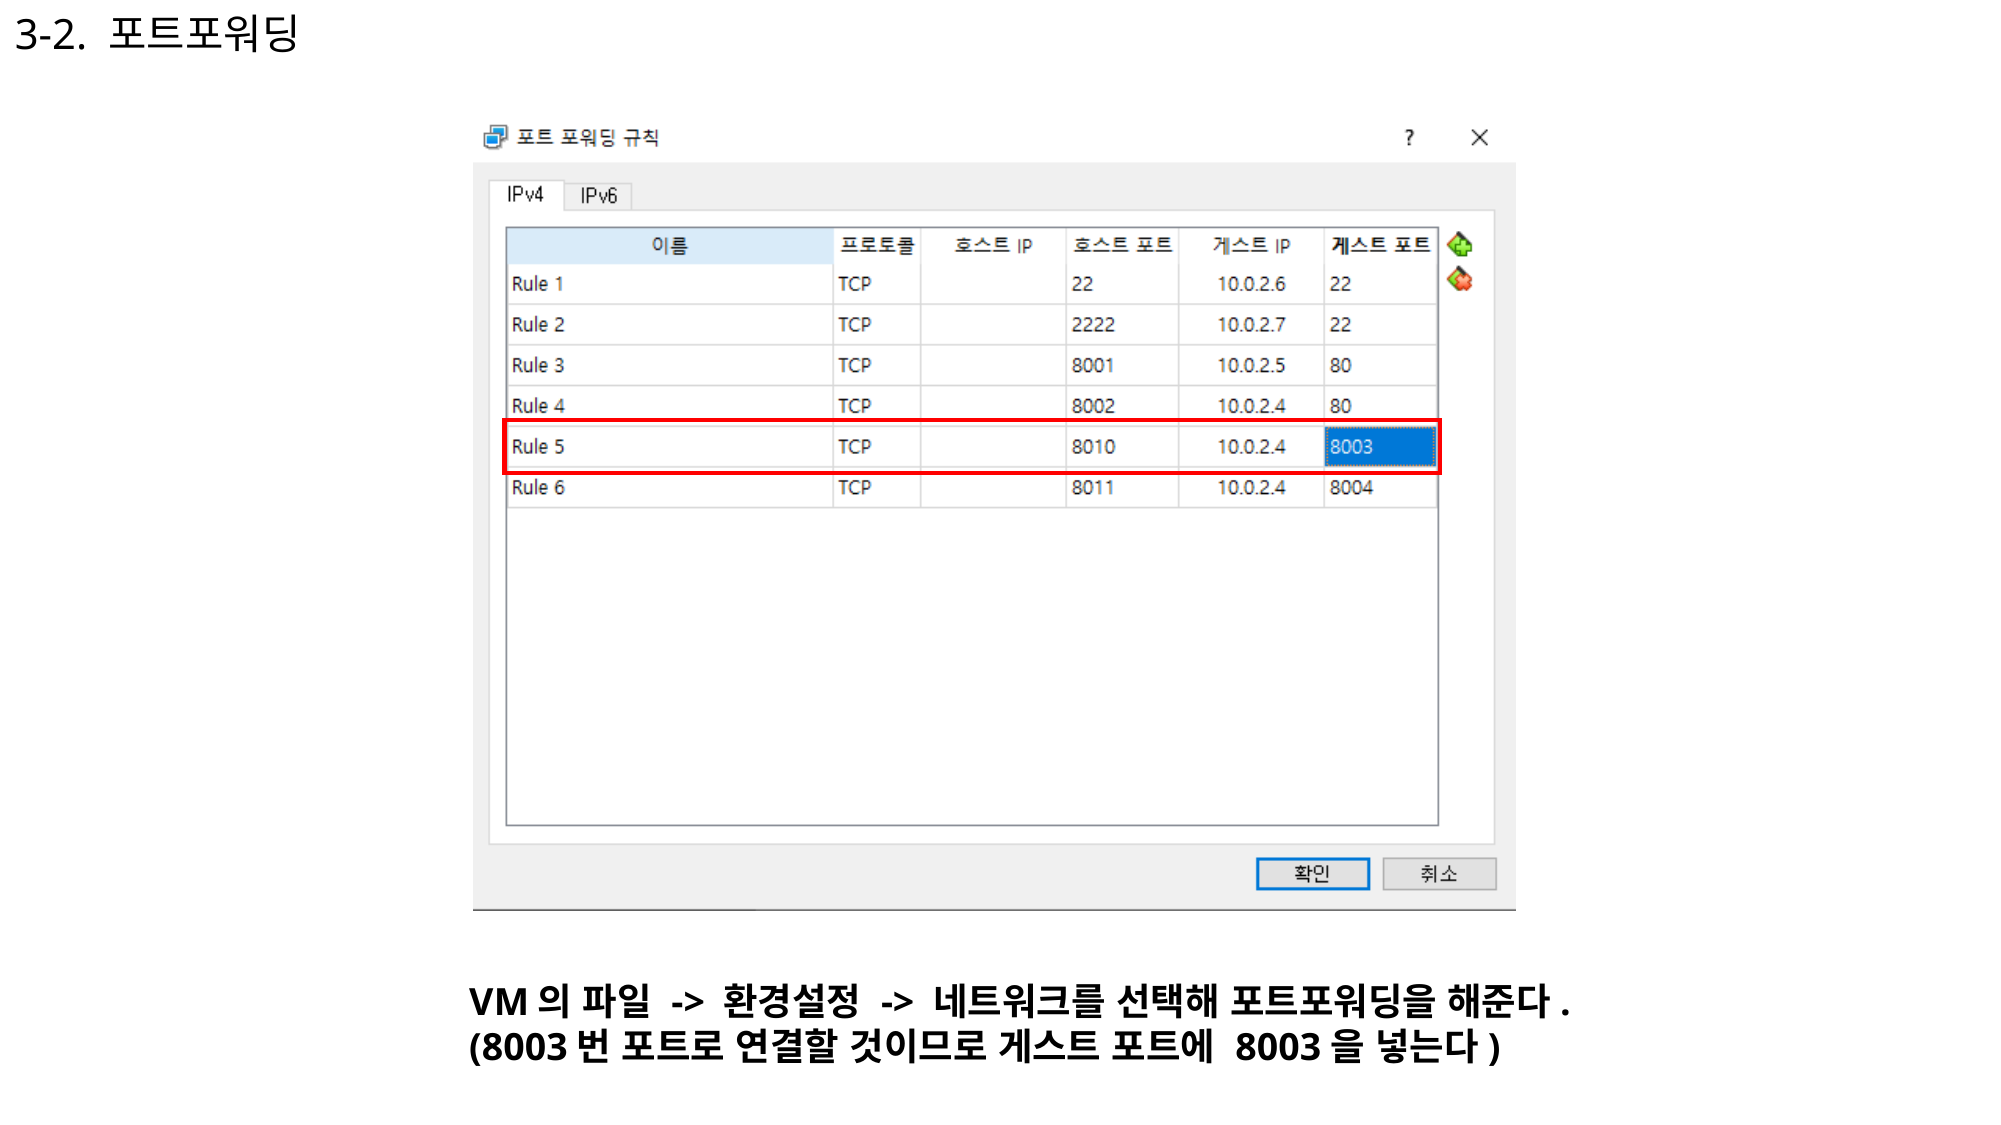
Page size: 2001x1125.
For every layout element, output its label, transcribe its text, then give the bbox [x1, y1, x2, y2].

text_box 3-2. 포트포워딩 [0, 0, 780, 65]
text_box VM의 파일 -> 환경설정 -> 네트워크를 선택해 포트포워딩을 해준다. (8003번 포트로 연결할 것이므로 게스트 포트에 8003을 넣는다) [454, 970, 1631, 1076]
picture [473, 122, 1516, 911]
